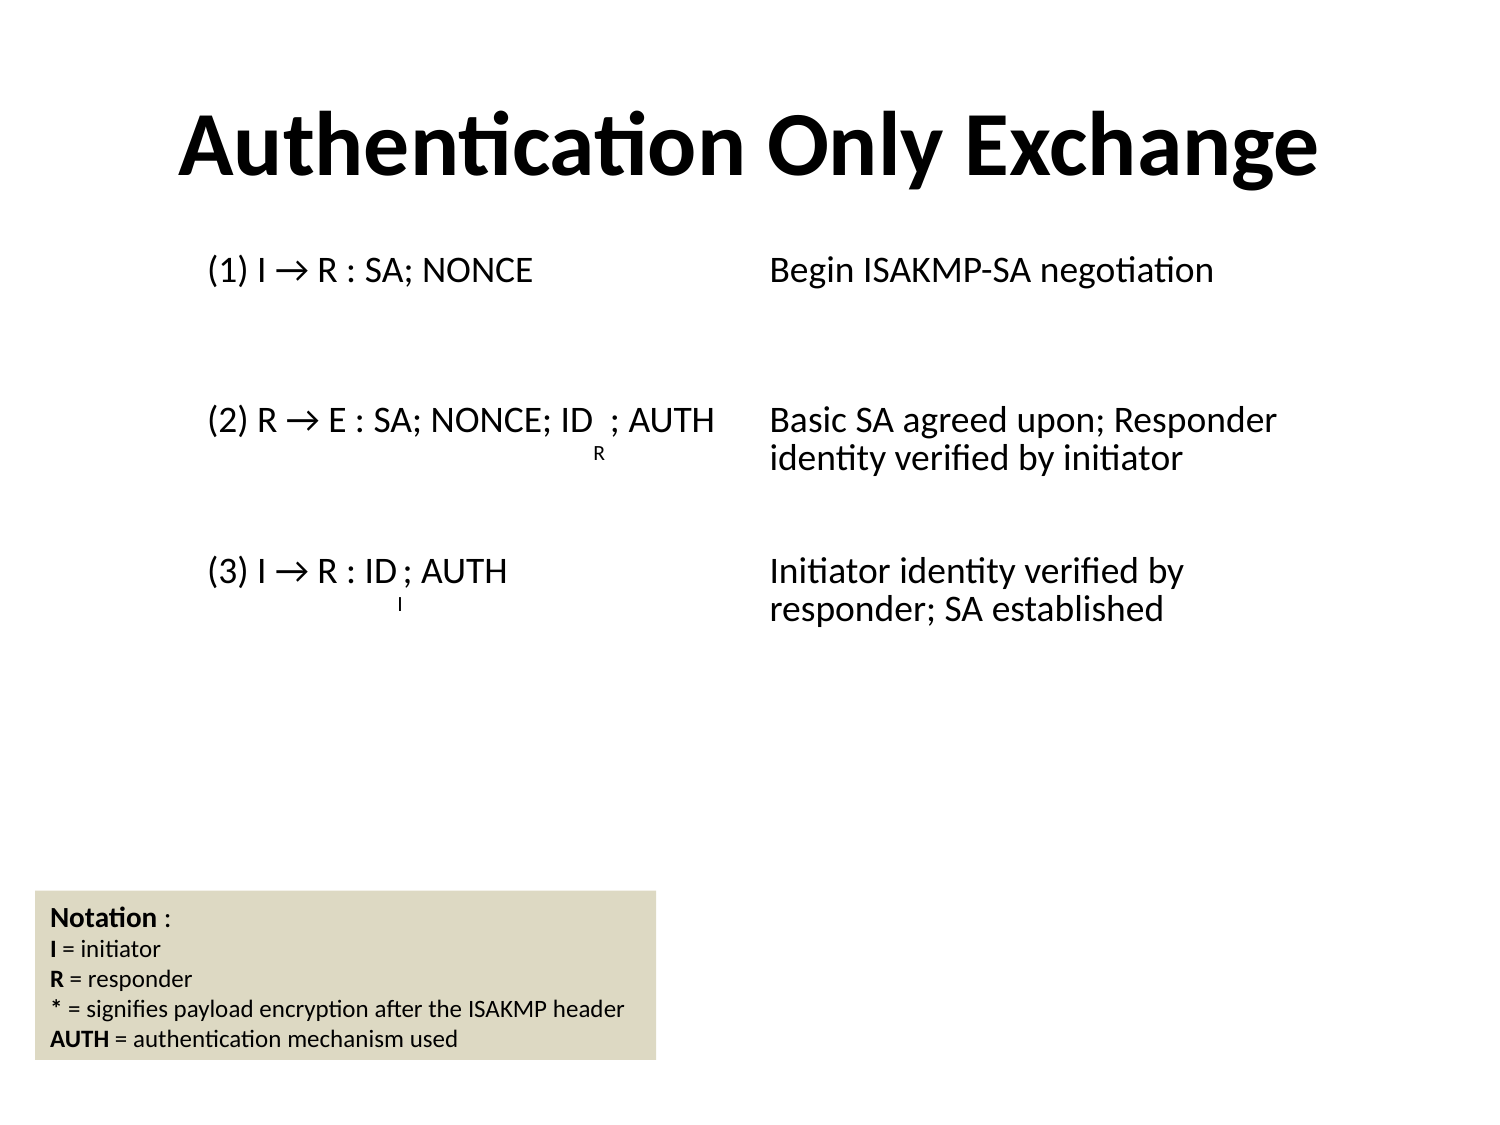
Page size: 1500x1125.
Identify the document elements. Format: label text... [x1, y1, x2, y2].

table_header (1) I → R : SA; NONCE [199, 246, 762, 397]
table_cell Initiator identity verified by responder; SA established [762, 547, 1324, 698]
title Authentication Only Exchange [75, 45, 1425, 233]
table_cell (2) R → E : SA; NONCE; IDR ; AUTH [199, 397, 762, 547]
table_cell (3) I → R : IDI; AUTH [199, 547, 762, 698]
table_cell Basic SA agreed upon; Responder identity verified by initiator [762, 397, 1324, 547]
text_box Notation : I = initiator R = responder * = signifies payload encryption after the ISAKMP header AUTH = authentication mechanism used [35, 890, 657, 1060]
table_header Begin ISAKMP-SA negotiation [762, 246, 1324, 397]
